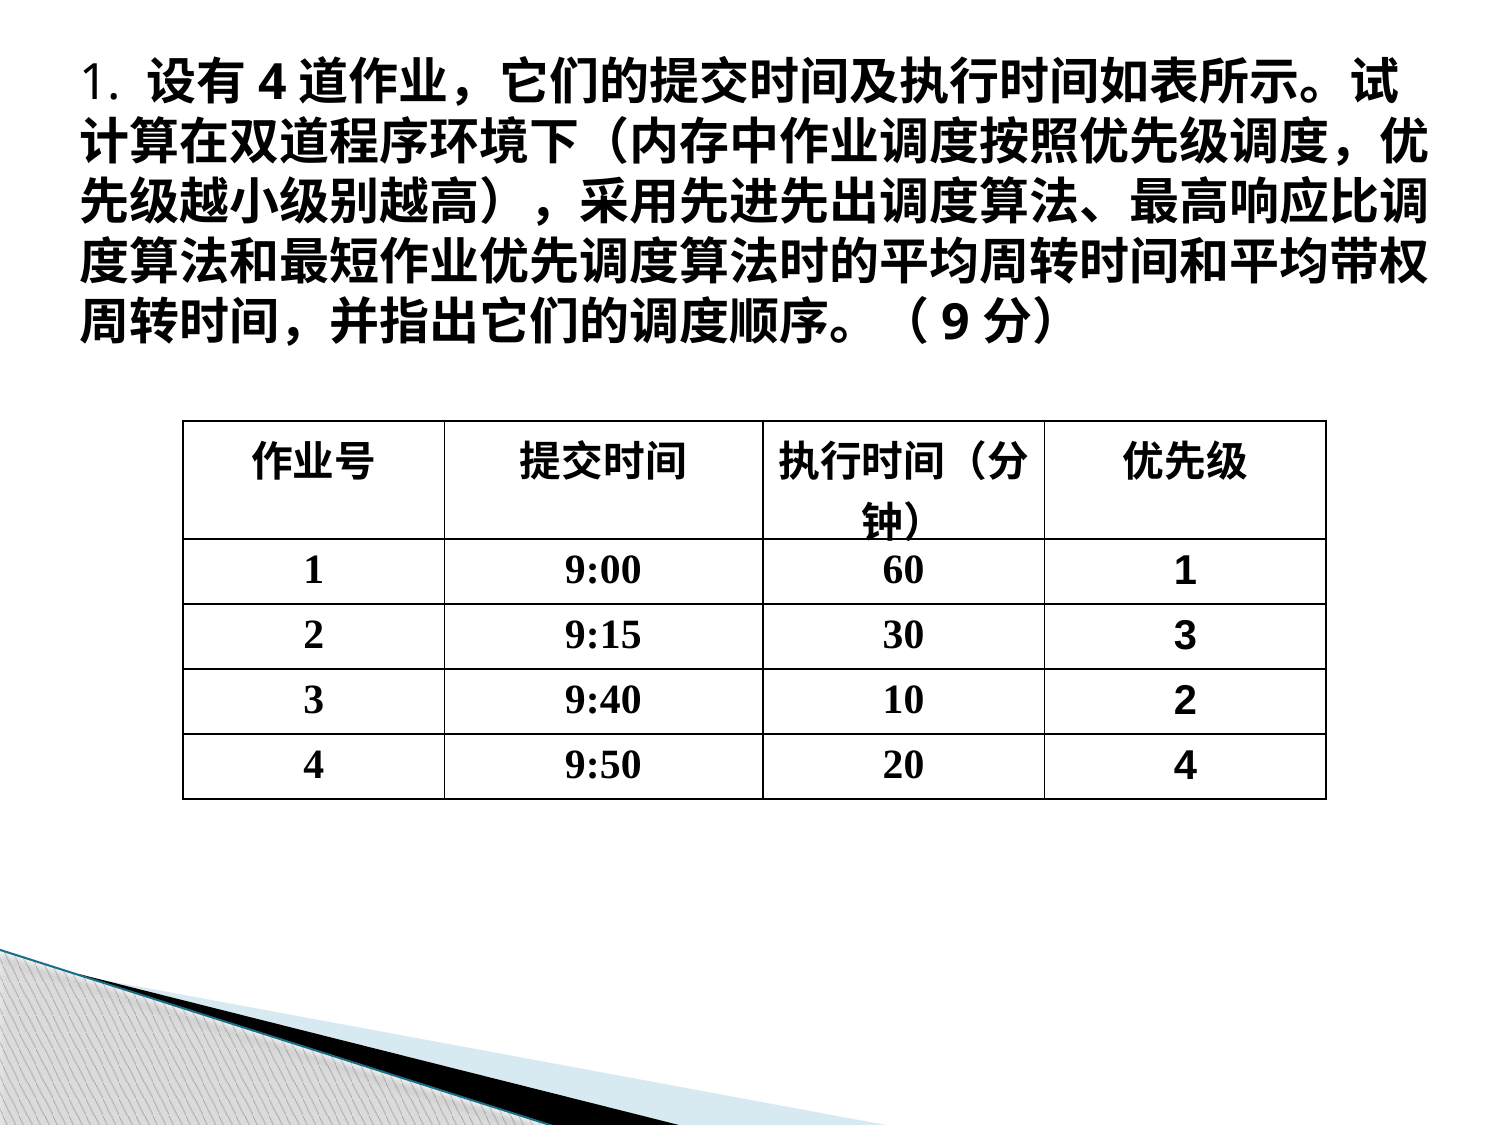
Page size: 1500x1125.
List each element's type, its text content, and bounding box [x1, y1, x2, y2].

table_header 执行时间（分钟） [764, 422, 1044, 538]
table_cell 9:15 [445, 605, 762, 668]
table_cell 3 [1045, 605, 1325, 668]
table_cell 9:50 [445, 735, 762, 798]
table_header 作业号 [184, 422, 444, 538]
table_cell 10 [764, 670, 1044, 733]
table_cell 3 [184, 670, 444, 733]
table_cell 60 [764, 540, 1044, 603]
table_cell 9:00 [445, 540, 762, 603]
table_header 优先级 [1045, 422, 1325, 538]
text_box 1. 设有4道作业，它们的提交时间及执行时间如表所示。试计算在双道程序环境下（内存中作业调度按照优先级调度，优先级越小级别越高），采用先进先出调度算法、最高响应比调度算法和最短作业优先调度算法时的平均周转时间和平均带权周转时间，并指出它们的调度顺序。（9分） [64, 42, 1447, 418]
table_cell 30 [764, 605, 1044, 668]
table_cell 4 [1045, 735, 1325, 798]
table_cell 2 [1045, 670, 1325, 733]
table_cell 4 [184, 735, 444, 798]
table_cell 20 [764, 735, 1044, 798]
table_cell 1 [1045, 540, 1325, 603]
table_header 提交时间 [445, 422, 762, 538]
table_cell 2 [184, 605, 444, 668]
table_cell 1 [184, 540, 444, 603]
table_cell 9:40 [445, 670, 762, 733]
